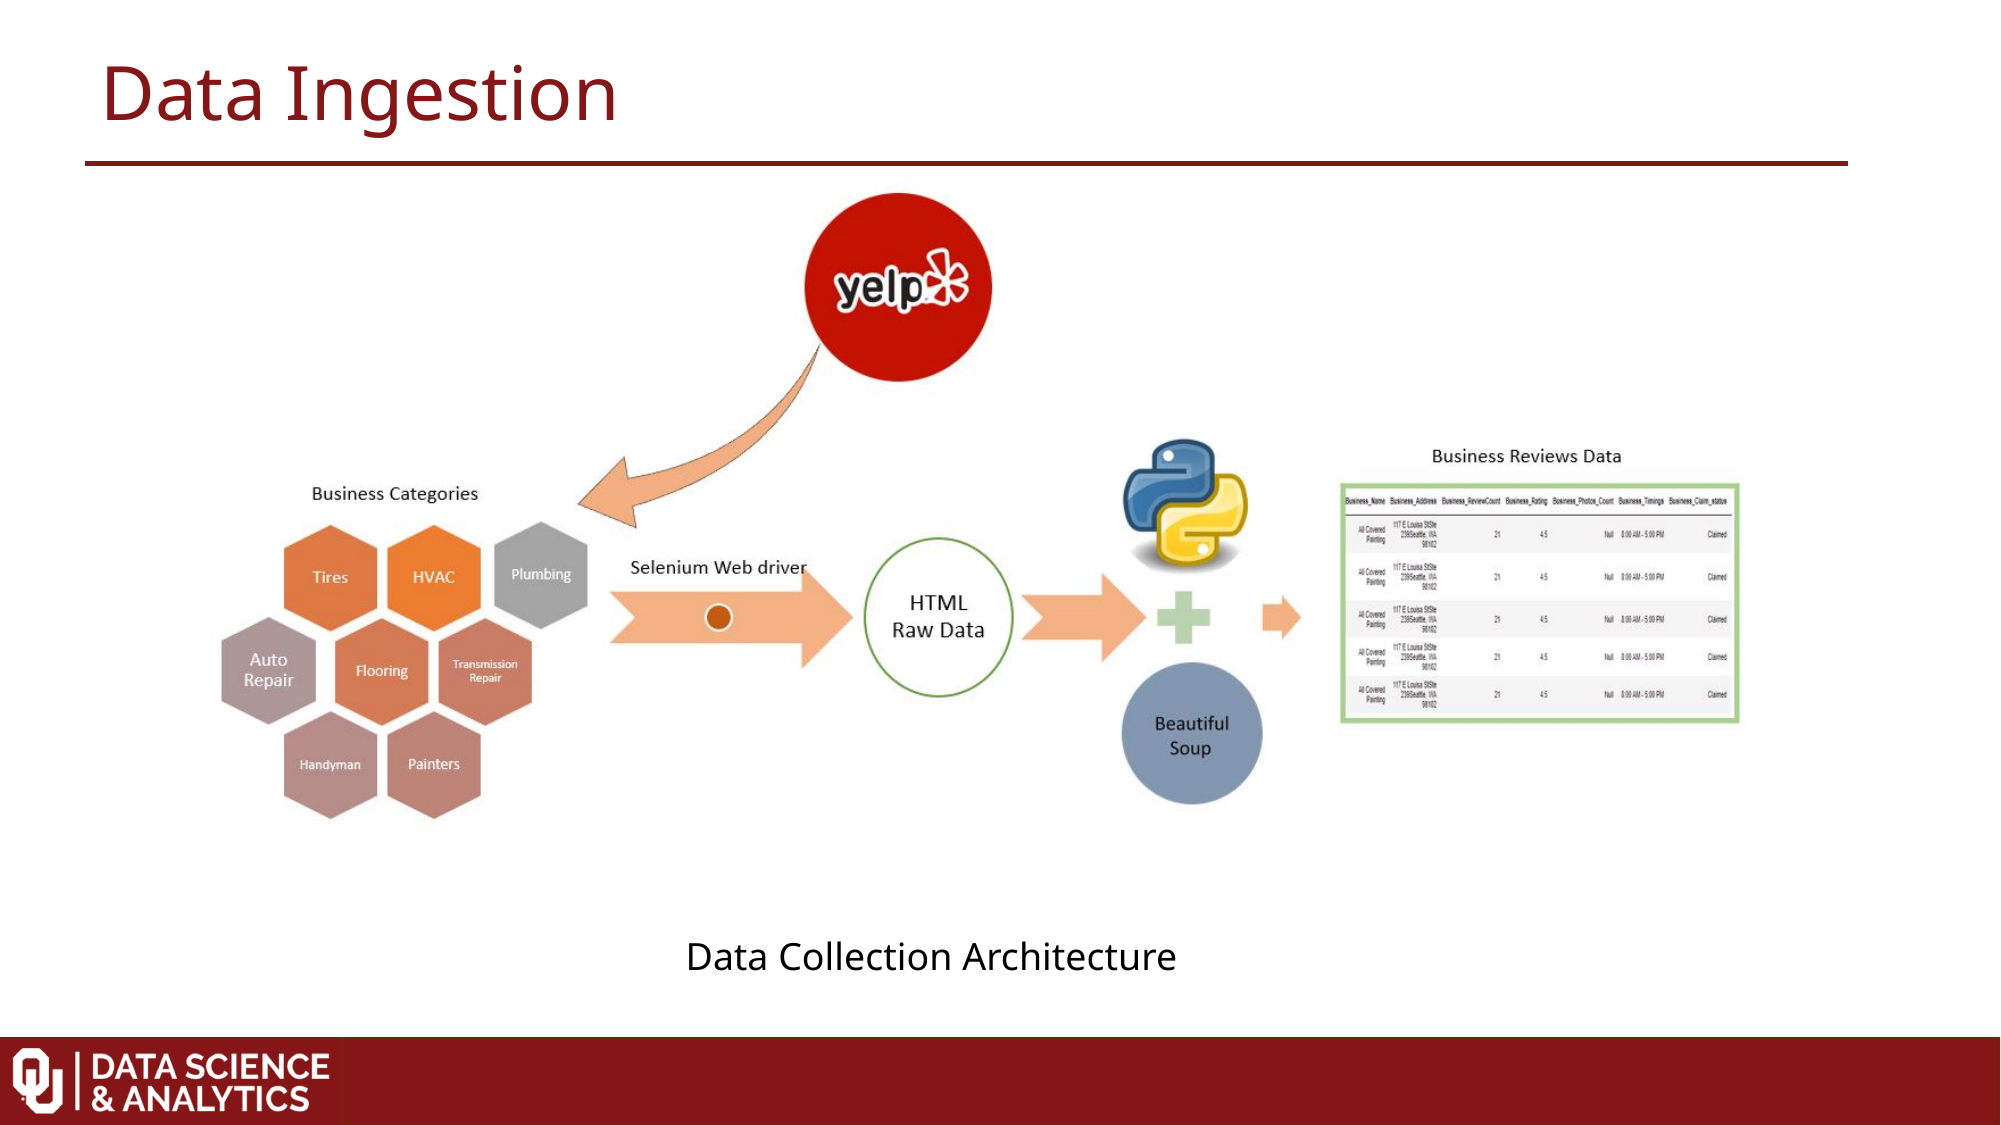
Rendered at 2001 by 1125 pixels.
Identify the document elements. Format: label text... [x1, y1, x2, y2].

list [175, 190, 1849, 986]
picture [0, 1037, 341, 1125]
picture [175, 175, 1806, 884]
text_box Data Collection Architecture [670, 925, 1193, 985]
list Data Ingestion [85, 43, 1842, 150]
